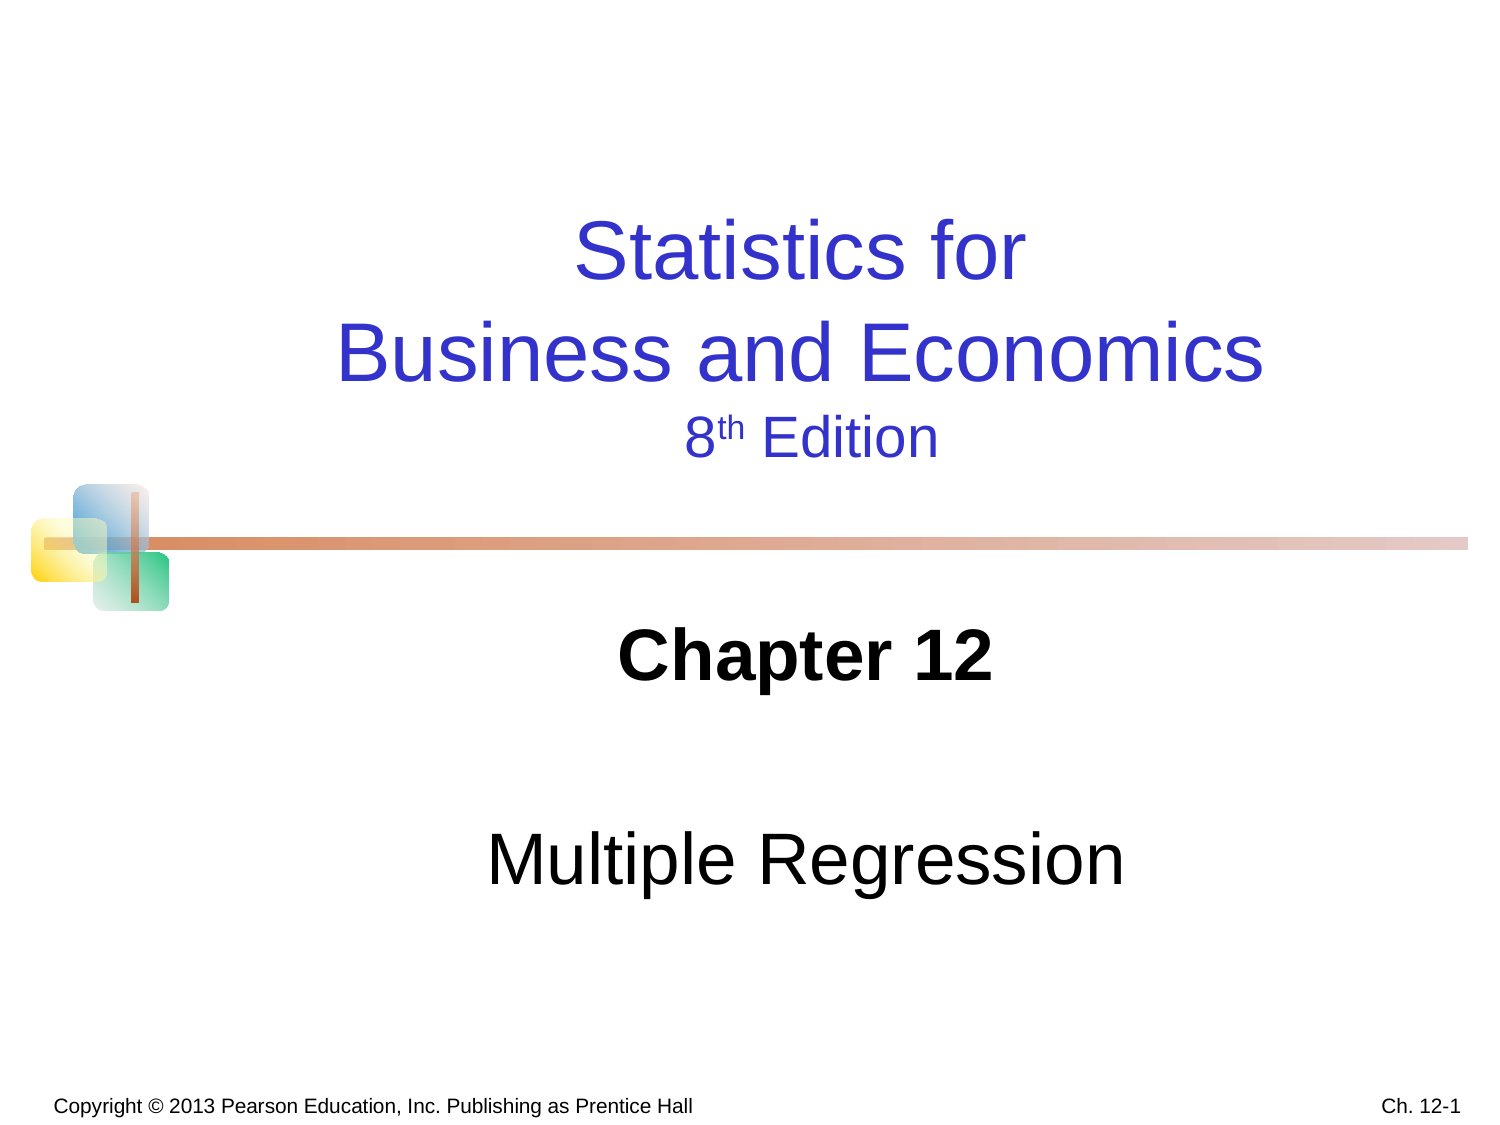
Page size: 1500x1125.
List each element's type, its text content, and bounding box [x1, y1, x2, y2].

footer Copyright © 2013 Pearson Education, Inc. Publishing as Prentice Hall [1, 1071, 746, 1125]
slide_number Ch. 12-1 [1124, 1071, 1476, 1125]
text_box Statistics for Business and Economics 8th Edition [237, 137, 1388, 476]
subtitle Chapter 12 Multiple Regression [187, 599, 1426, 939]
